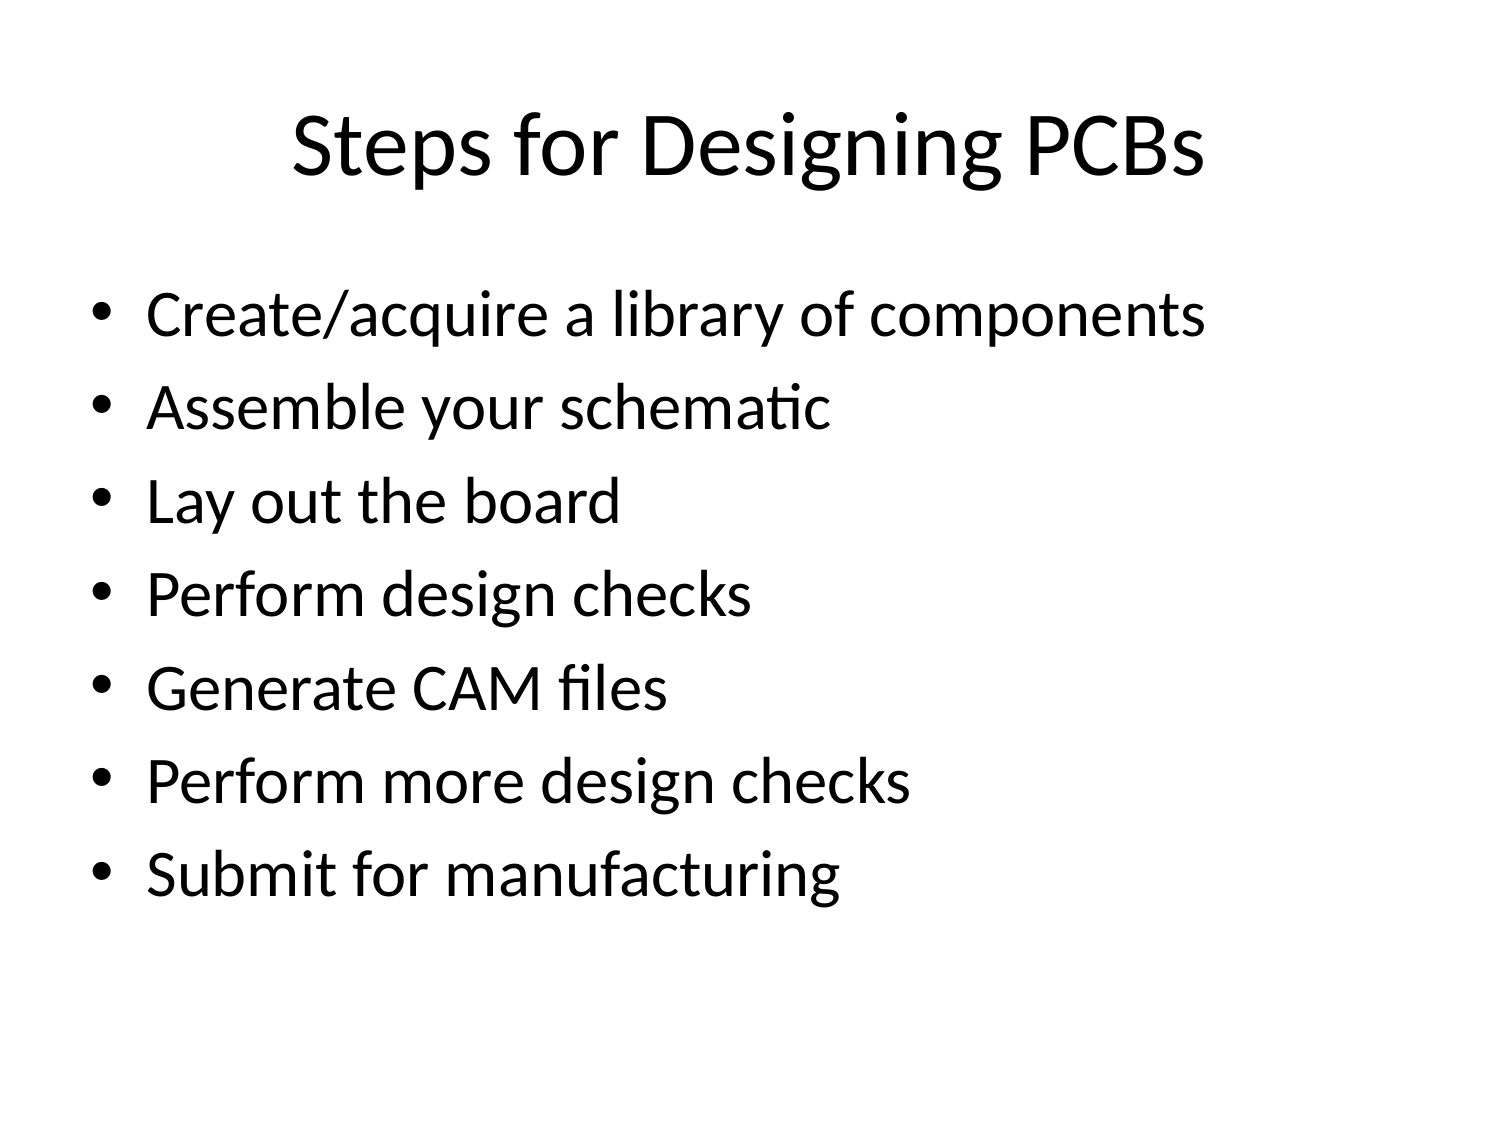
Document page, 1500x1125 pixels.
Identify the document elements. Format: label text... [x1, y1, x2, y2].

title Steps for Designing PCBs [75, 45, 1425, 233]
list Create/acquire a library of components Assemble your schematic Lay out the board Perform design checks Generate CAM files Perform more design checks Submit for manufacturing [75, 262, 1425, 1005]
